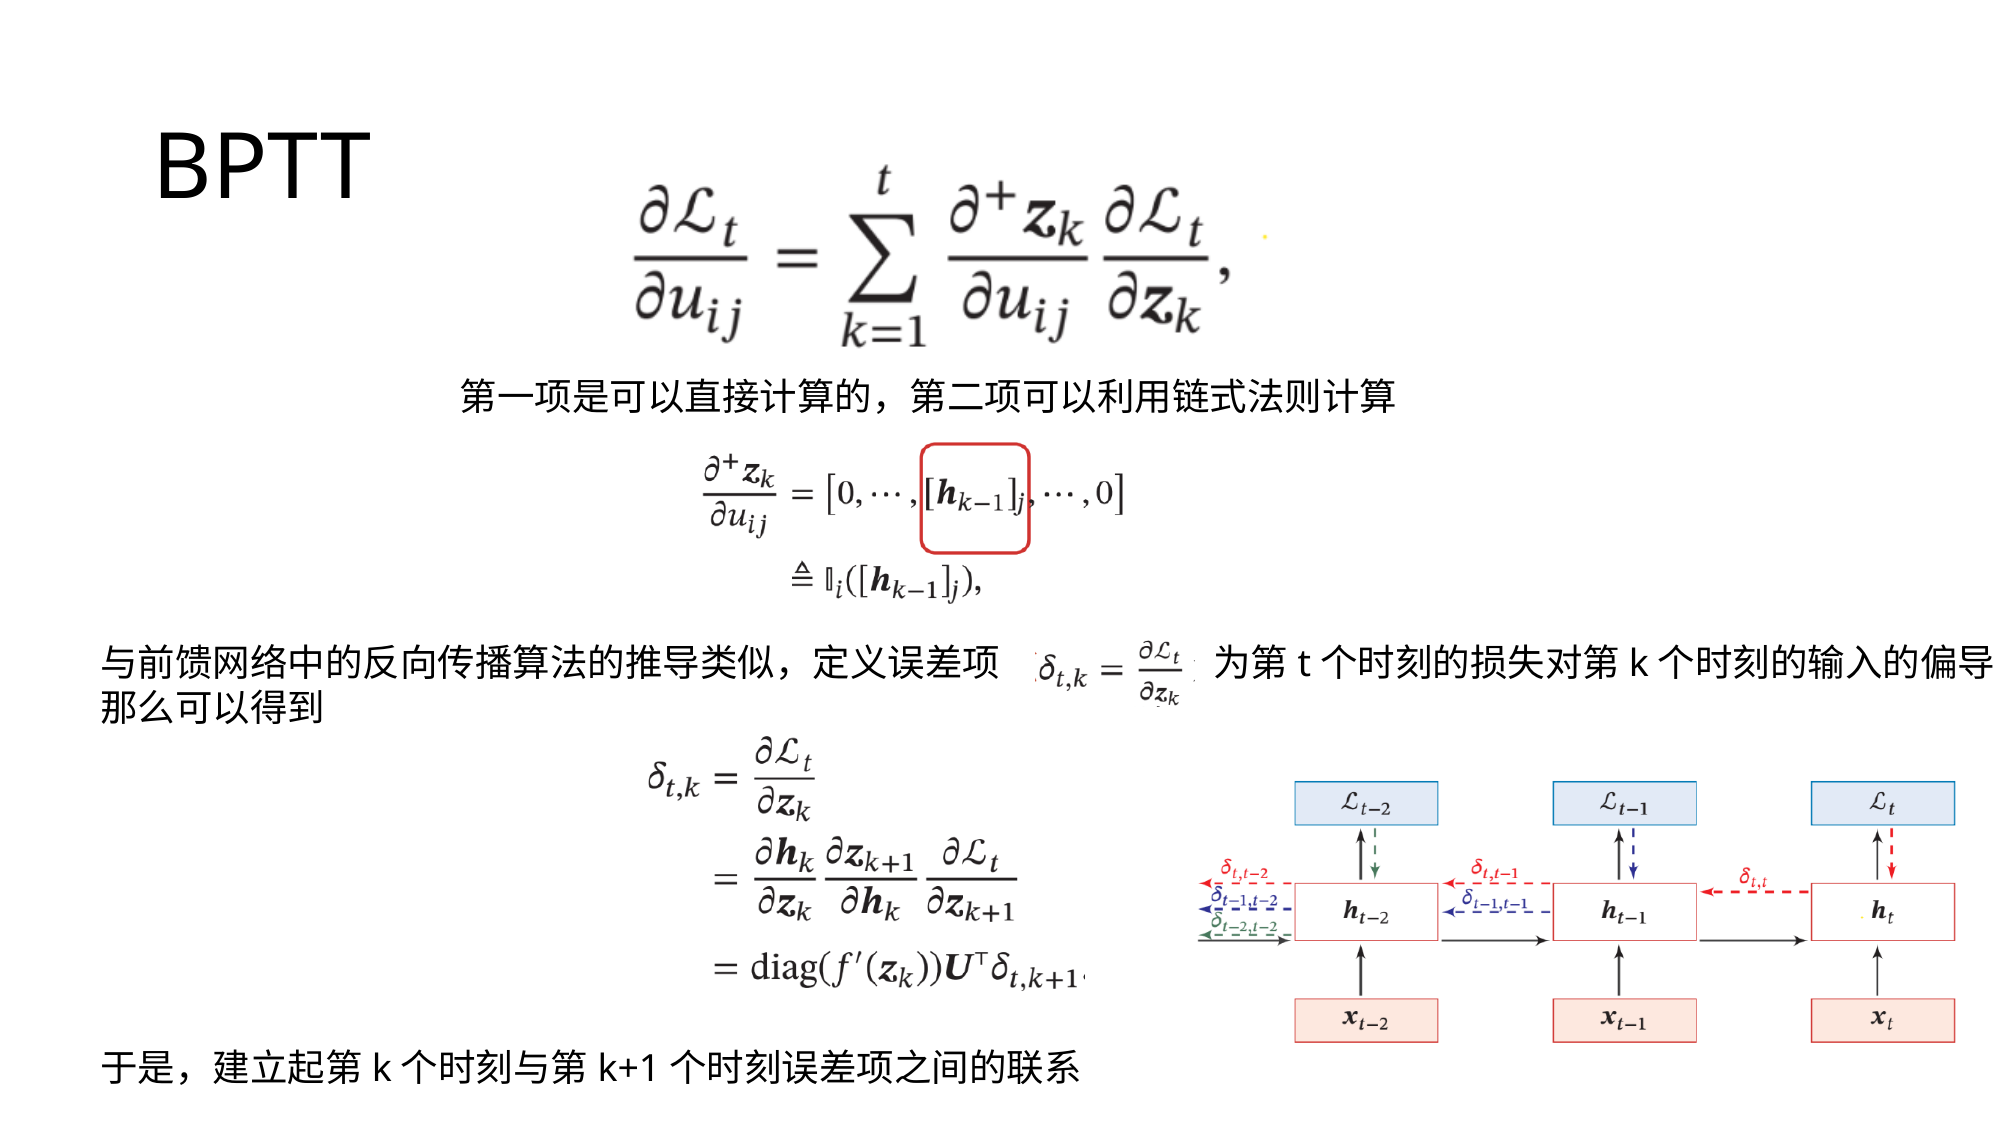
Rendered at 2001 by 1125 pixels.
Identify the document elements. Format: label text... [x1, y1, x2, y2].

title BPTT [137, 59, 1863, 278]
picture [669, 416, 1173, 614]
picture [1115, 751, 2000, 1057]
picture [597, 735, 1085, 999]
picture [1035, 632, 1195, 707]
text_box 与前馈网络中的反向传播算法的推导类似，定义误差项 ，为第t个时刻的损失对第k个时刻的输入的偏导那么可以得到 于是，建立起第k个时刻与第k+1个时刻误差项之间的联系 [85, 632, 2000, 1097]
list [522, 116, 1320, 361]
text_box 第一项是可以直接计算的，第二项可以利用链式法则计算 [444, 365, 1413, 426]
